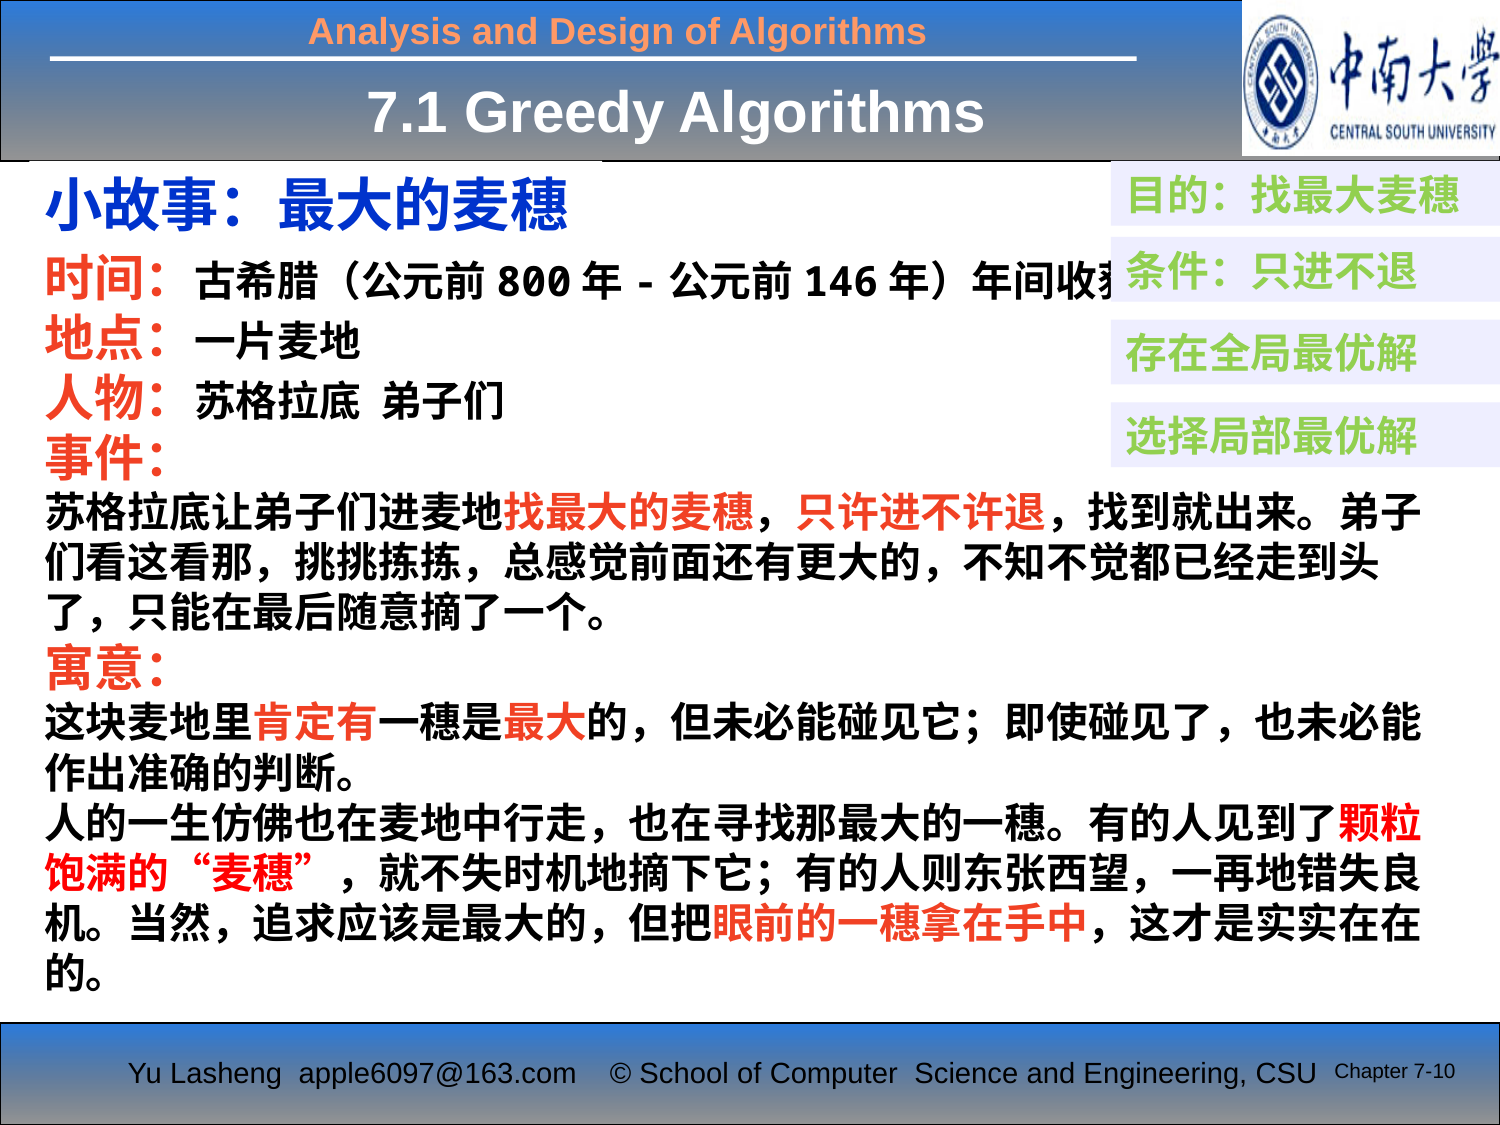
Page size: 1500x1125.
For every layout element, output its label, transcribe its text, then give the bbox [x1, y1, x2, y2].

text_box 条件：只进不退 [1110, 236, 1500, 302]
text_box 存在全局最优解 [1110, 319, 1500, 385]
text_box 小故事：最大的麦穗 [29, 160, 603, 246]
text_box 时间：古希腊（公元前800年-公元前146年）年间收获的季节 地点：一片麦地 人物：苏格拉底 弟子们 事件： 苏格拉底让弟子们进麦地找最大的麦穗，只许进不许退，找到就出来。弟子们看这看那，挑挑拣拣，总感觉前面还有更大的，不知不觉都已经走到头了，只能在最后随意摘了一个。 寓意： 这块麦地里肯定有一穗是最大的，但未必能碰见它；即使碰见了，也未必能作出准确的判断。 人的一生仿佛也在麦地中行走，也在寻找那最大的一穗。有的人见到了颗粒饱满的“麦穗”，就不失时机地摘下它；有的人则东张西望，一再地错失良机。当然，追求应该是最大的，但把眼前的一穗拿在手中，这才是实实在在的。 [29, 238, 1465, 1004]
picture [1242, 0, 1500, 156]
text_box 目的：找最大麦穗 [1110, 160, 1500, 226]
text_box 选择局部最优解 [1110, 402, 1500, 468]
text_box 7.1 Greedy Algorithms [352, 66, 1002, 152]
slide_number Chapter 7-10 [1316, 1049, 1471, 1125]
